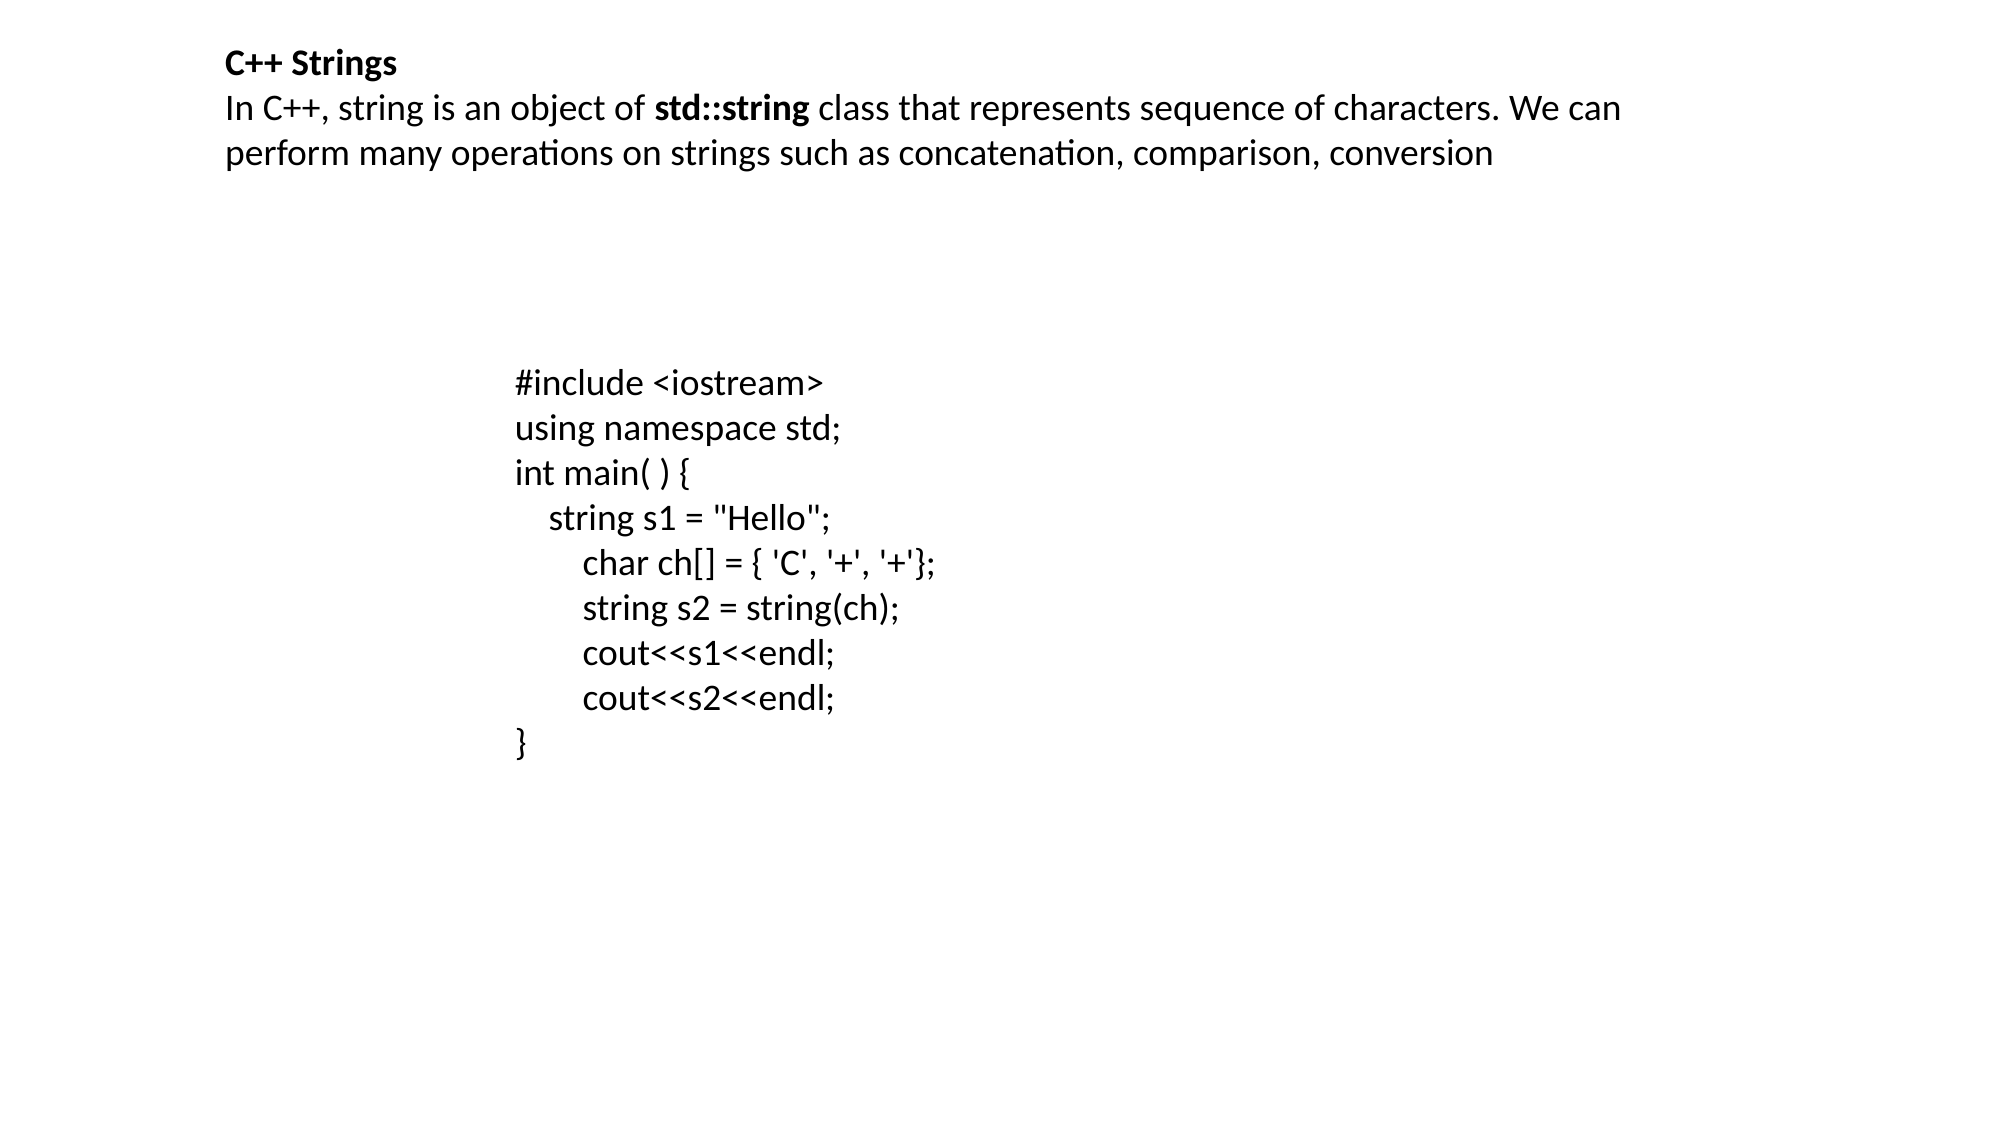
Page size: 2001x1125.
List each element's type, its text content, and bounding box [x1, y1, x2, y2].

text_box #include <iostream> using namespace std; int main( ) { string s1 = "Hello"; char ch[] = { 'C', '+', '+'}; string s2 = string(ch); cout<<s1<<endl; cout<<s2<<endl; } [500, 350, 1500, 771]
text_box C++ Strings In C++, string is an object of std::string class that represents sequence of characters. We can perform many operations on strings such as concatenation, comparison, conversion [210, 30, 1767, 181]
